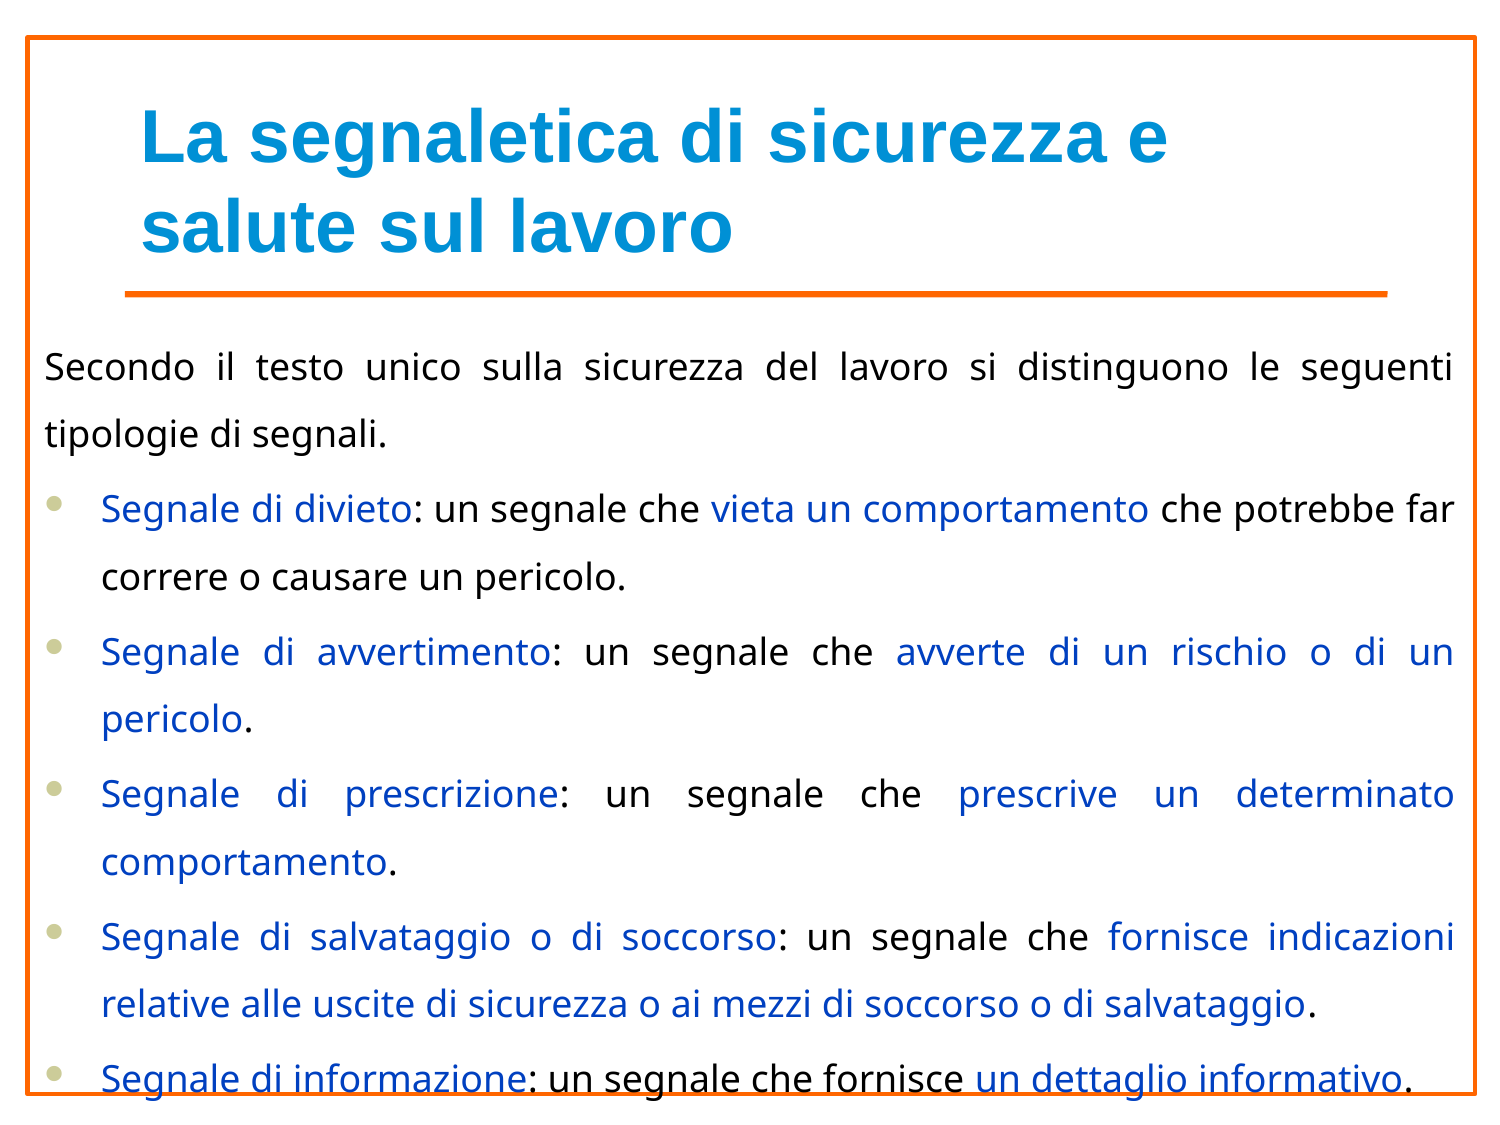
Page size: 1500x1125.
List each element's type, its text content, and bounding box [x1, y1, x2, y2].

list Secondo il testo unico sulla sicurezza del lavoro si distinguono le seguenti tipologie di segnali. Segnale di divieto: un segnale che vieta un comportamento che potrebbe far correre o causare un pericolo. Segnale di avvertimento: un segnale che avverte di un rischio o di un pericolo. Segnale di prescrizione: un segnale che prescrive un determinato comportamento. Segnale di salvataggio o di soccorso: un segnale che fornisce indicazioni relative alle uscite di sicurezza o ai mezzi di soccorso o di salvataggio. Segnale di informazione: un segnale che fornisce un dettaglio informativo. [29, 312, 1471, 1071]
title La segnaletica di sicurezza e salute sul lavoro [125, 87, 1388, 275]
